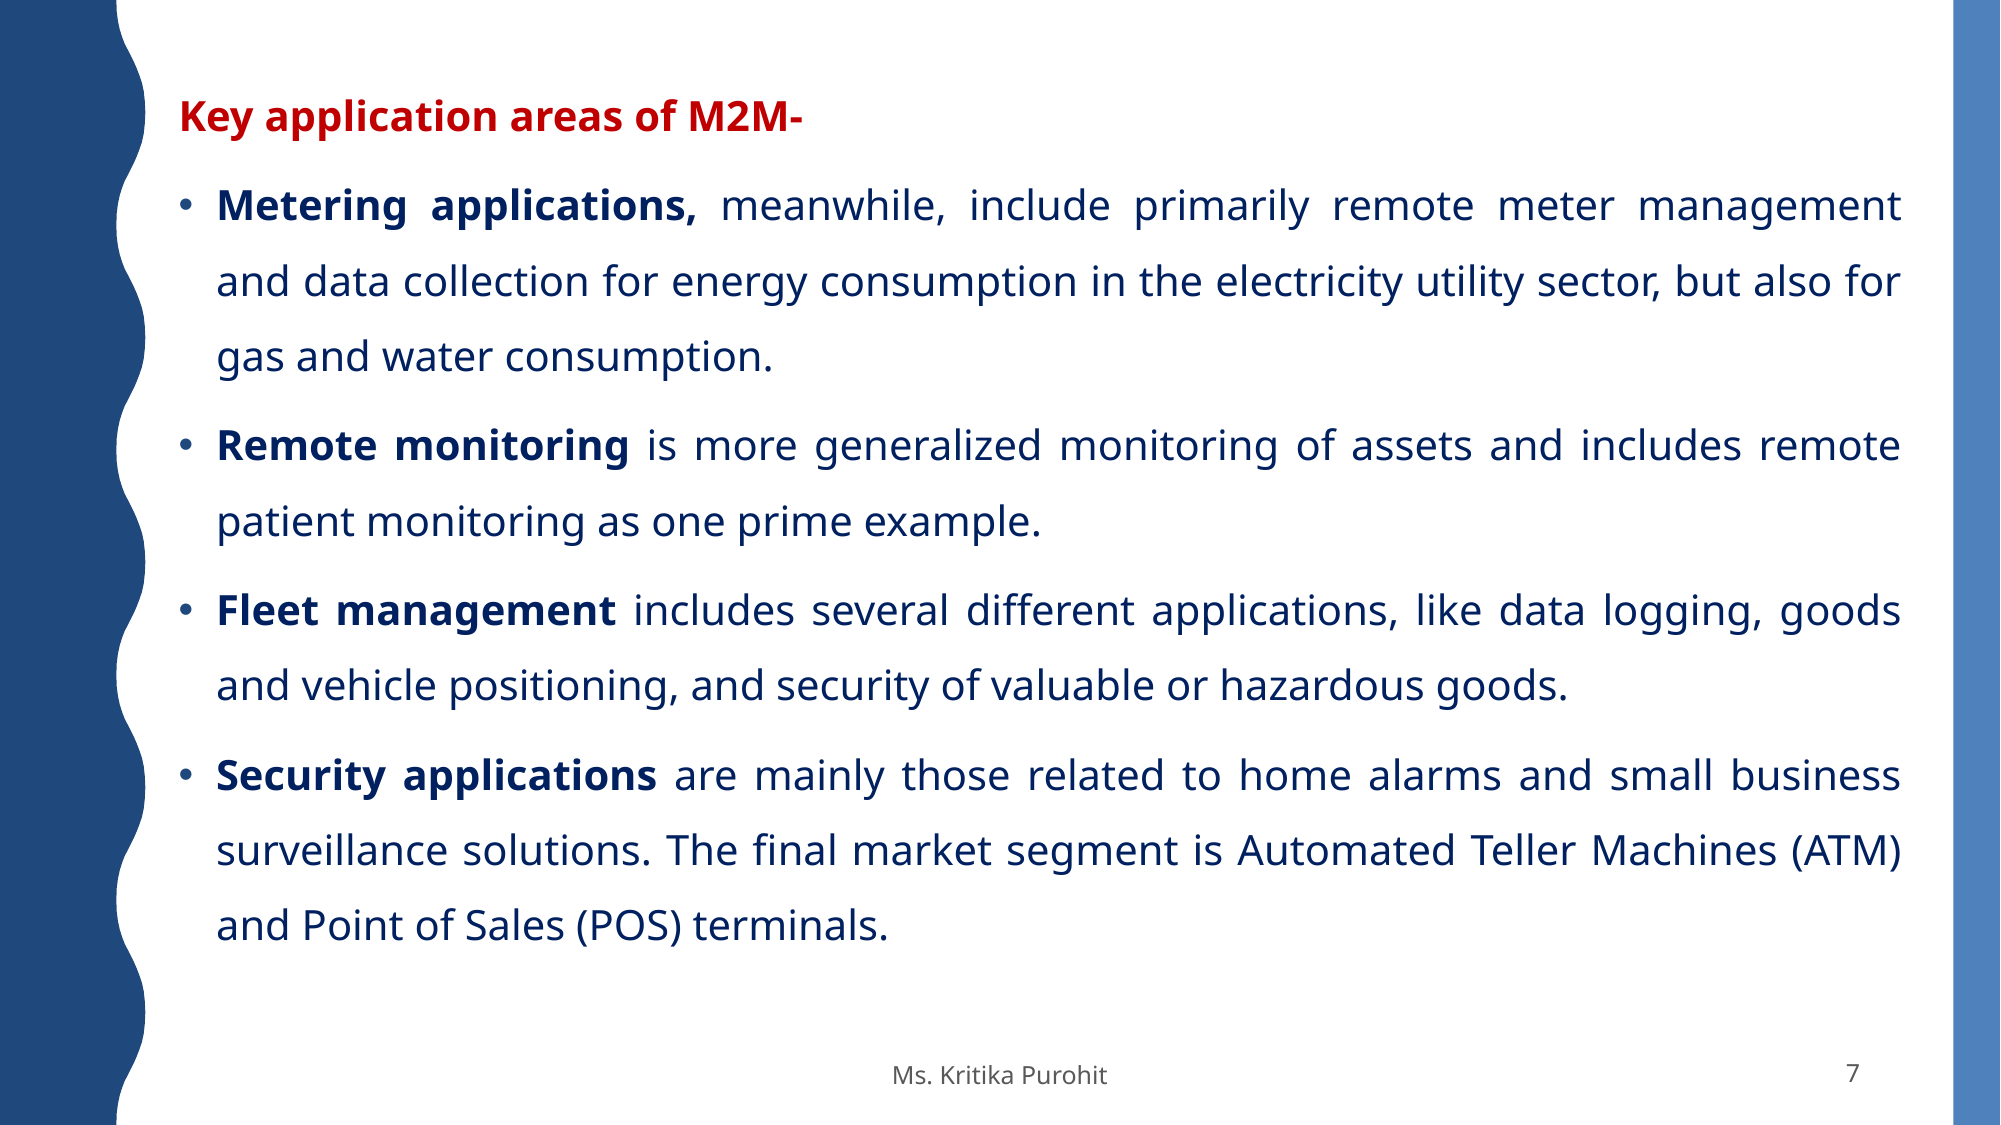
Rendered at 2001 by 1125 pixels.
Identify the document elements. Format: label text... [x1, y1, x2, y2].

footer Ms. Kritika Purohit [662, 1045, 1338, 1103]
slide_number 7 [1412, 1045, 1875, 1103]
list Key application areas of M2M- Metering applications, meanwhile, include primarily remote meter management and data collection for energy consumption in the electricity utility sector, but also for gas and water consumption. Remote monitoring is more generalized monitoring of assets and includes remote patient monitoring as one prime example. Fleet management includes several different applications, like data logging, goods and vehicle positioning, and security of valuable or hazardous goods. Security applications are mainly those related to home alarms and small business surveillance solutions. The final market segment is Automated Teller Machines (ATM) and Point of Sales (POS) terminals. [163, 56, 1918, 1046]
